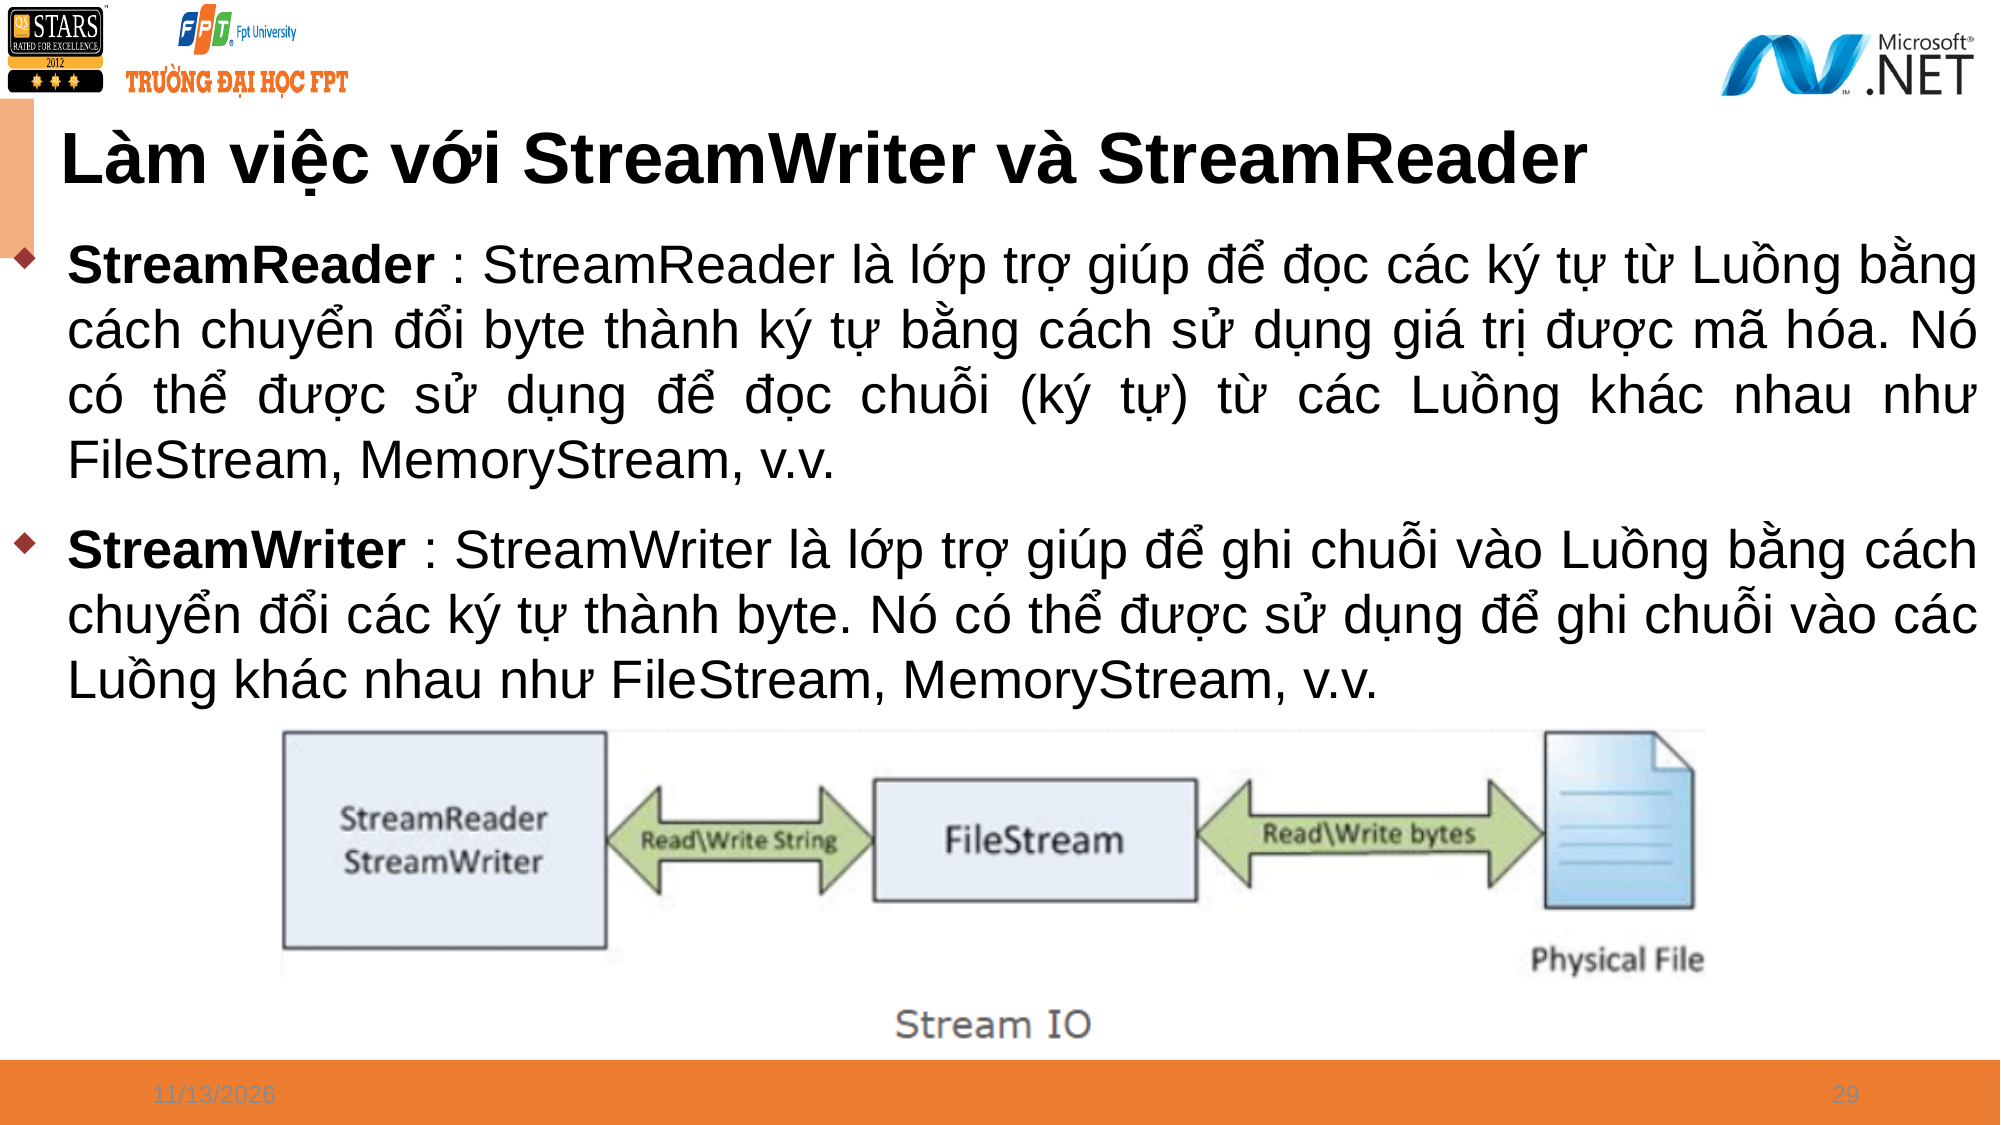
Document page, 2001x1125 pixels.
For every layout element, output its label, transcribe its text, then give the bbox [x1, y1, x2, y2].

picture [1685, 0, 2001, 129]
picture [281, 722, 1719, 1050]
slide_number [137, 1063, 588, 1123]
slide_number 29 [1424, 1063, 1875, 1123]
text_box StreamReader : StreamReader là lớp trợ giúp để đọc các ký tự từ Luồng bằng cách chuyển đổi byte thành ký tự bằng cách sử dụng giá trị được mã hóa. Nó có thể được sử dụng để đọc chuỗi (ký tự) từ các Luồng khác nhau như FileStream, MemoryStream, v.v. StreamWriter : StreamWriter là lớp trợ giúp để ghi chuỗi vào Luồng bằng cách chuyển đổi các ký tự thành byte. Nó có thể được sử dụng để ghi chuỗi vào các Luồng khác nhau như FileStream, MemoryStream, v.v. [0, 222, 1997, 717]
title Làm việc với StreamWriter và StreamReader [45, 112, 1916, 208]
